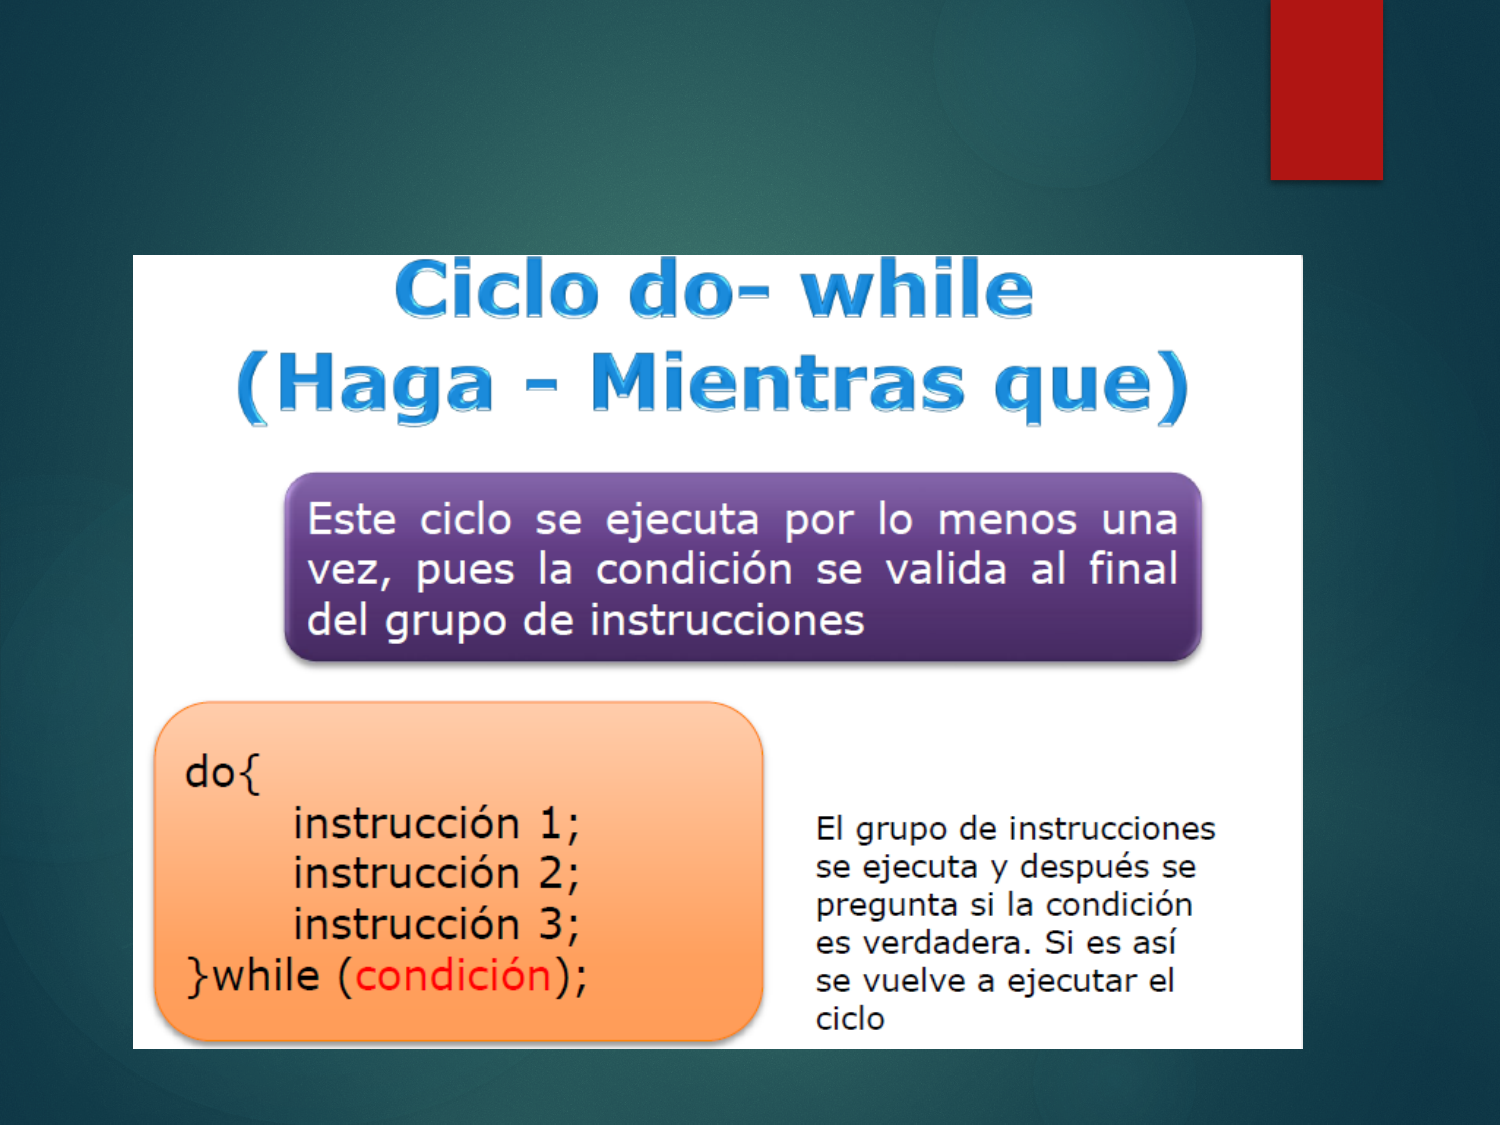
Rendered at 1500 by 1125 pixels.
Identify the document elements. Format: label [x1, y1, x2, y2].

picture [133, 255, 1304, 1050]
